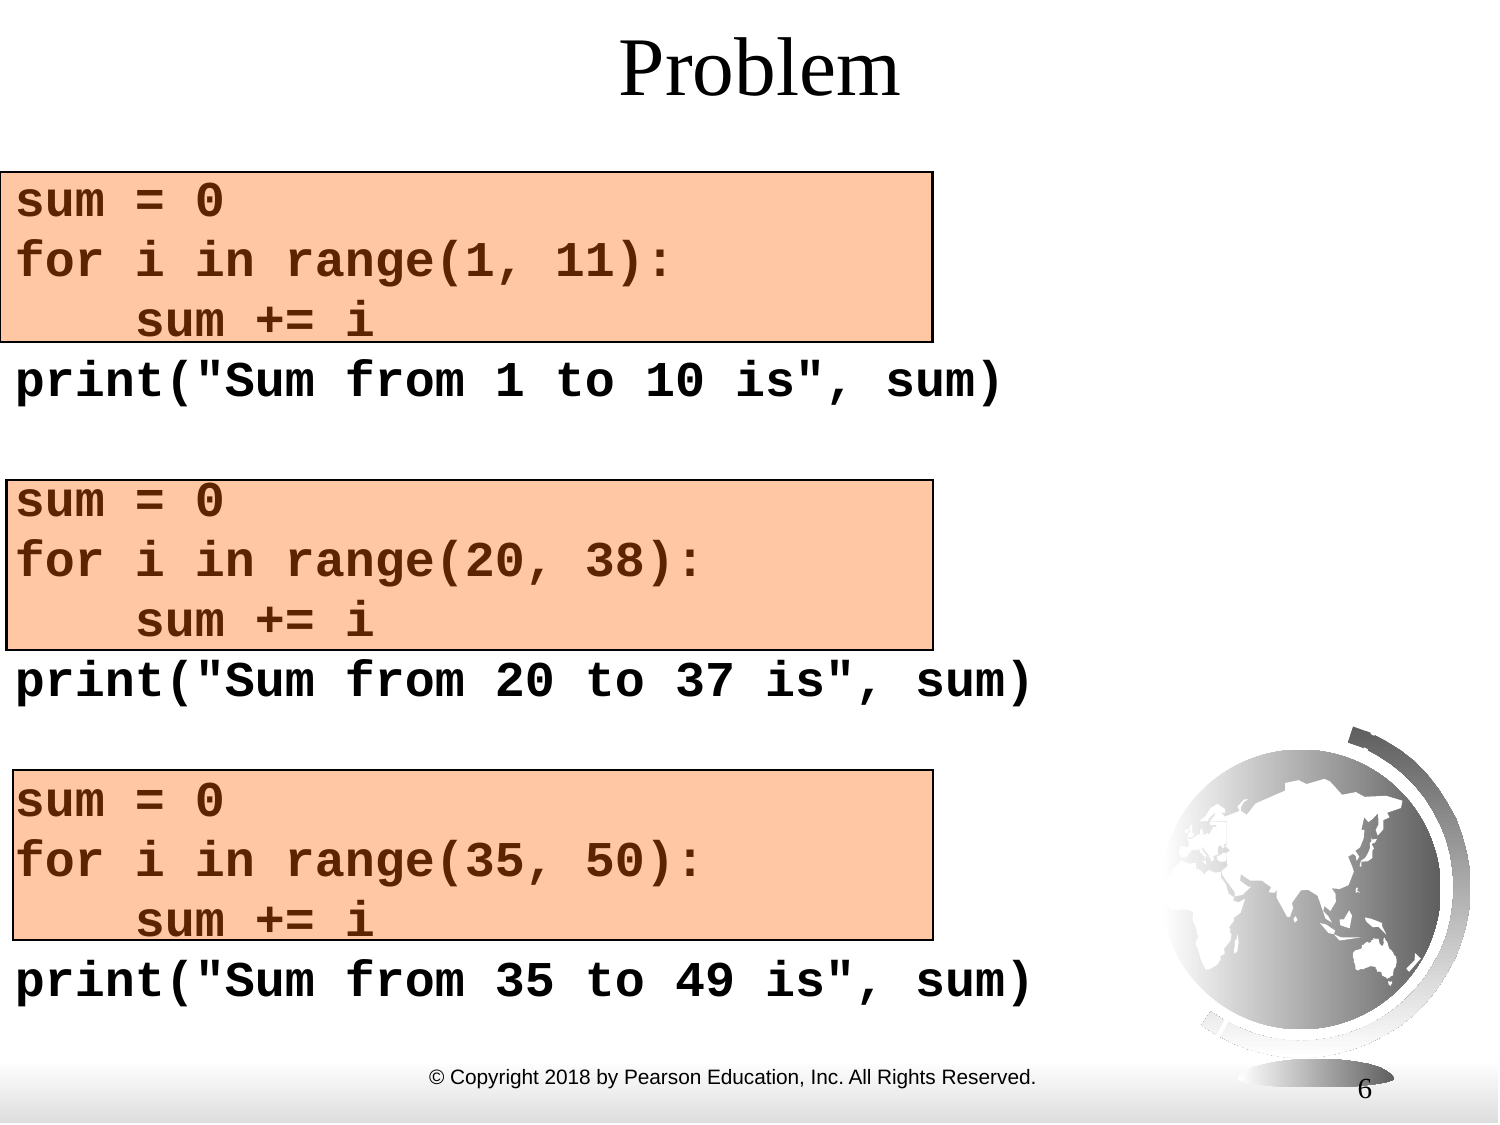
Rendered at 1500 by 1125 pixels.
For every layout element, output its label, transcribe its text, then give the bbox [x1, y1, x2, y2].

text_box [12, 770, 933, 941]
slide_number 6 [1074, 1049, 1388, 1125]
text_box sum = 0 for i in range(1, 11): sum += i print("Sum from 1 to 10 is", sum) sum = 0 for i in range(20, 38): sum += i print("Sum from 20 to 37 is", sum) sum = 0 for i in range(35, 50): sum += i print("Sum from 35 to 49 is", sum) [0, 159, 1456, 1015]
text_box [6, 480, 933, 651]
text_box [0, 171, 933, 342]
title Problem [113, 20, 1407, 103]
